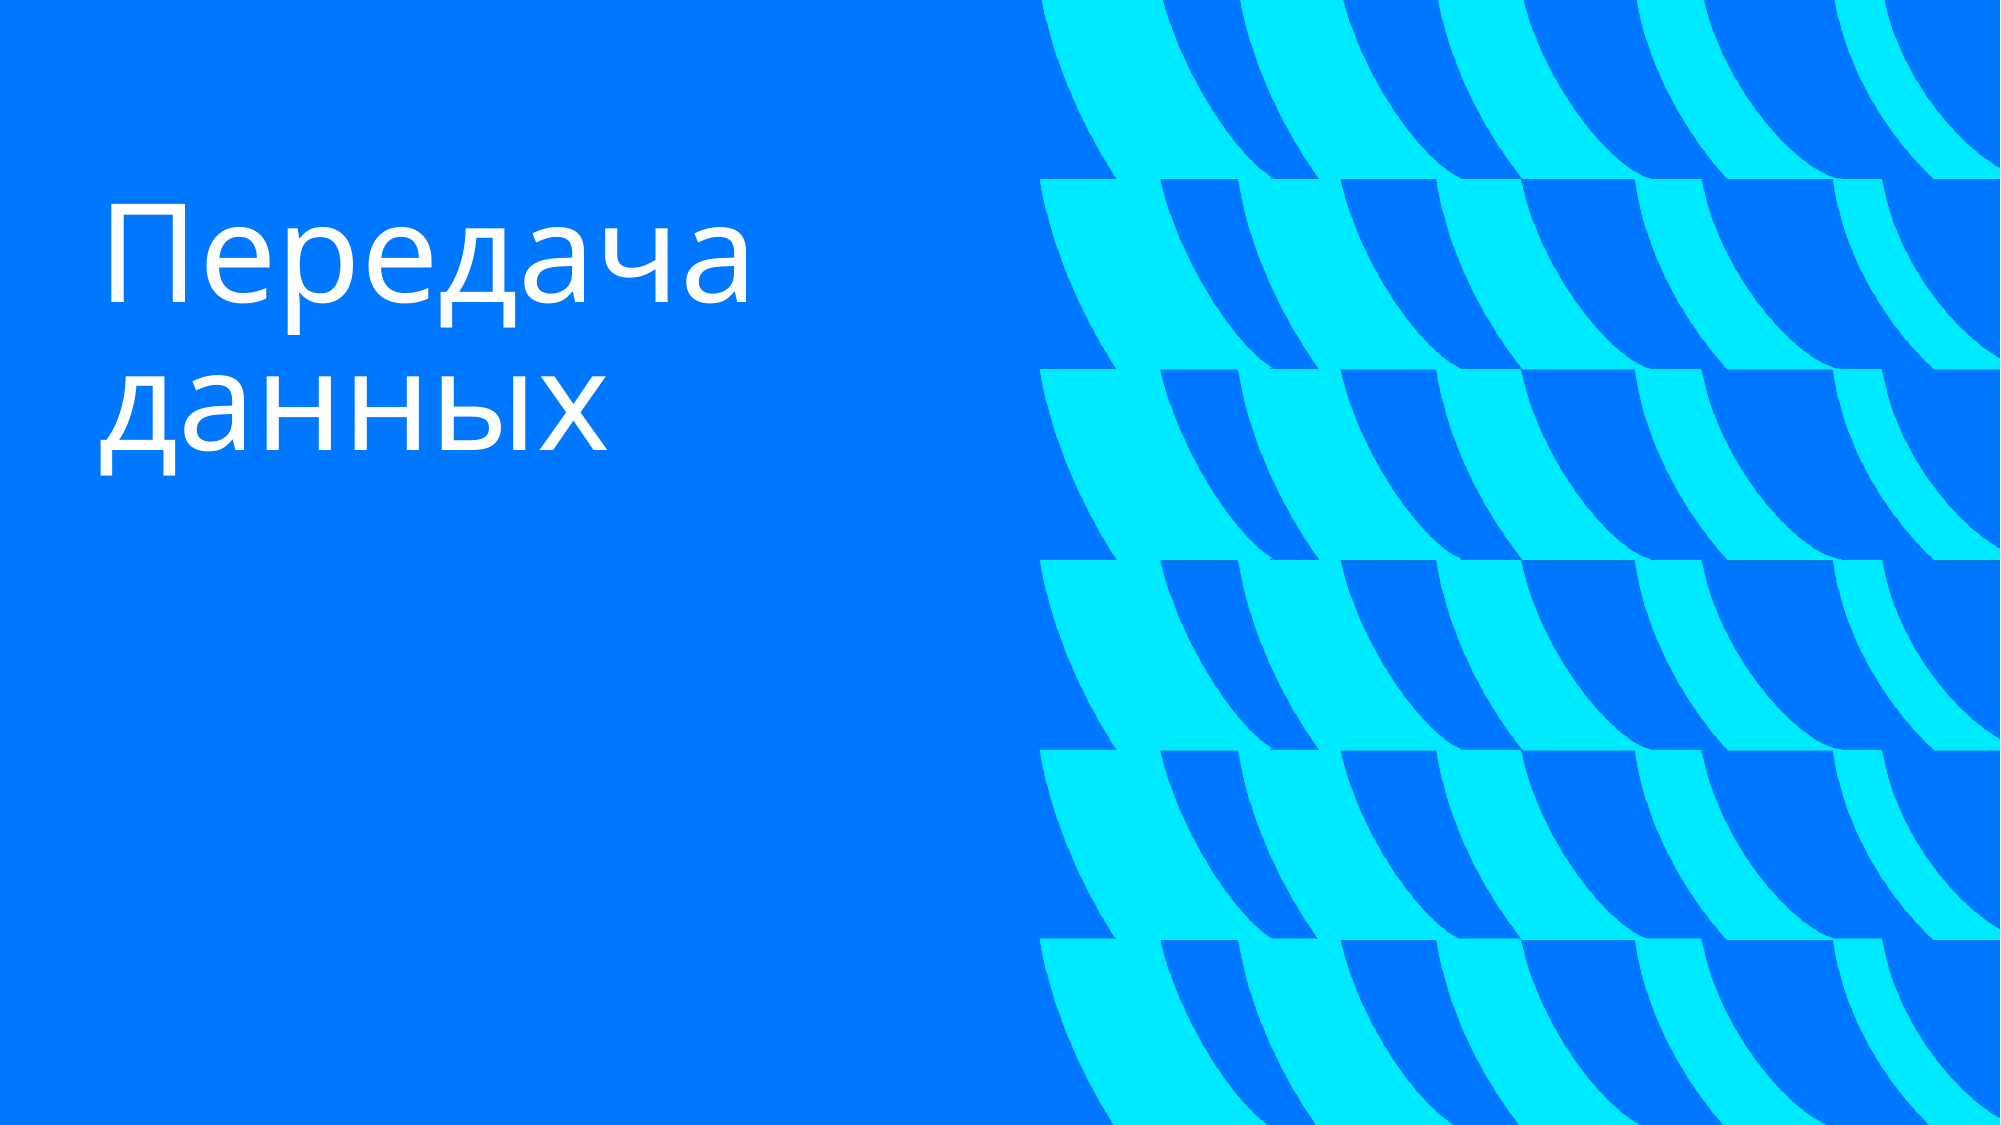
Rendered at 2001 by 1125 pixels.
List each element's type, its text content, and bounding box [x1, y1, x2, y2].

title Передача данных [98, 183, 858, 484]
picture [1035, 0, 2000, 1125]
